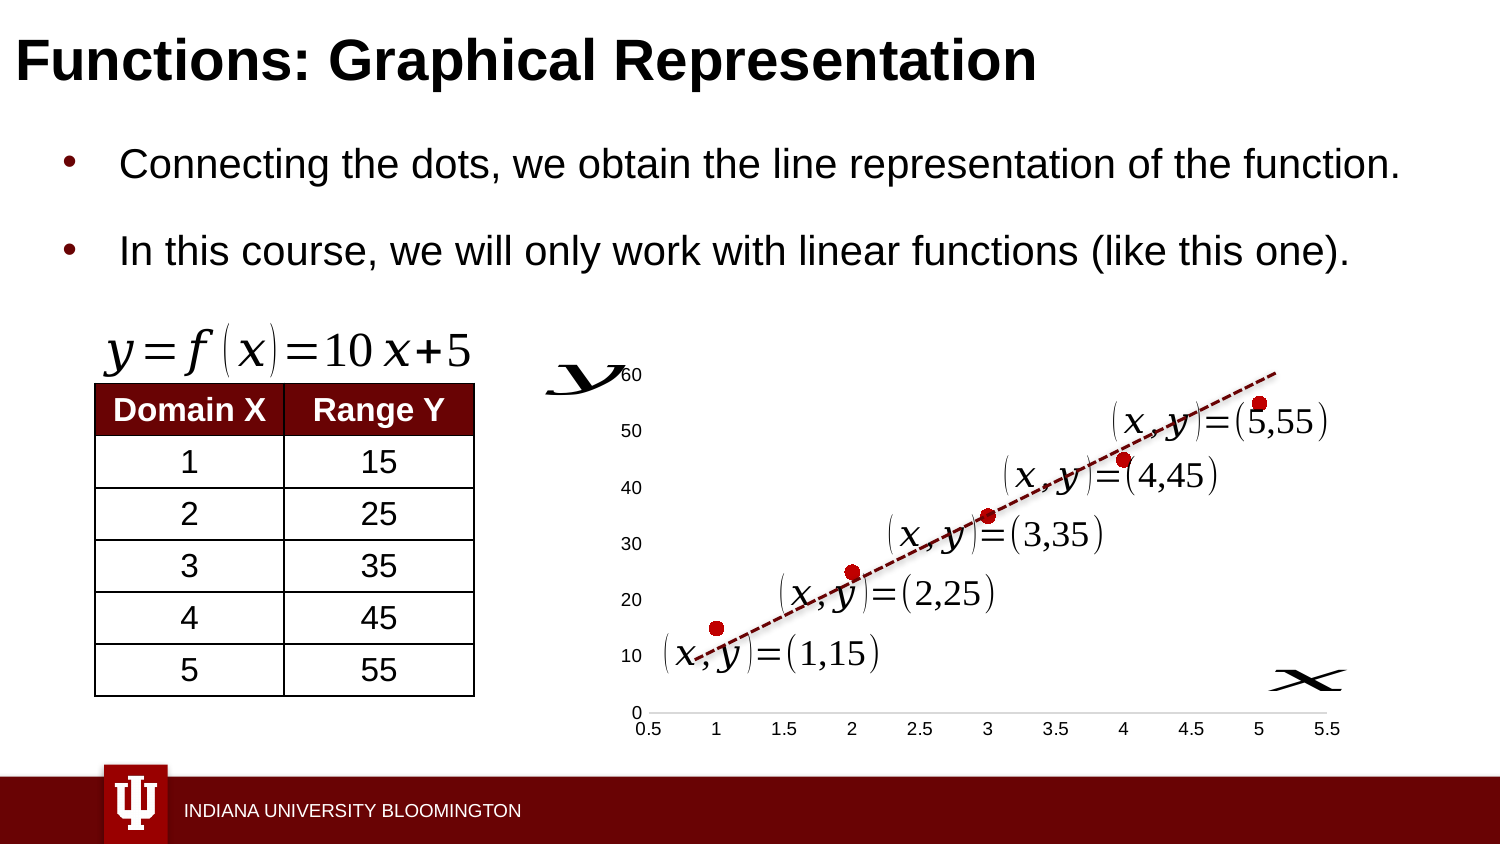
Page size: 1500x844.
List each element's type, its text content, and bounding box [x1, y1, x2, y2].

table_cell 15 [285, 436, 473, 487]
title Functions: Graphical Representation [0, 0, 1500, 115]
table_cell 3 [96, 541, 283, 591]
table_cell 35 [285, 541, 473, 591]
table_header Domain X [96, 384, 283, 435]
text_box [694, 372, 1277, 660]
table_cell 2 [96, 489, 283, 539]
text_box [541, 350, 1356, 749]
table_cell 25 [285, 489, 473, 539]
table_cell 5 [96, 645, 283, 695]
table_cell 55 [285, 645, 473, 695]
table_cell 45 [285, 593, 473, 643]
table_cell 4 [96, 593, 283, 643]
table_header Range Y [285, 384, 473, 435]
table_cell 1 [96, 436, 283, 487]
text_box Connecting the dots, we obtain the line representation of the function. In this course, we will only work with linear functions (like this one). [47, 129, 1439, 402]
